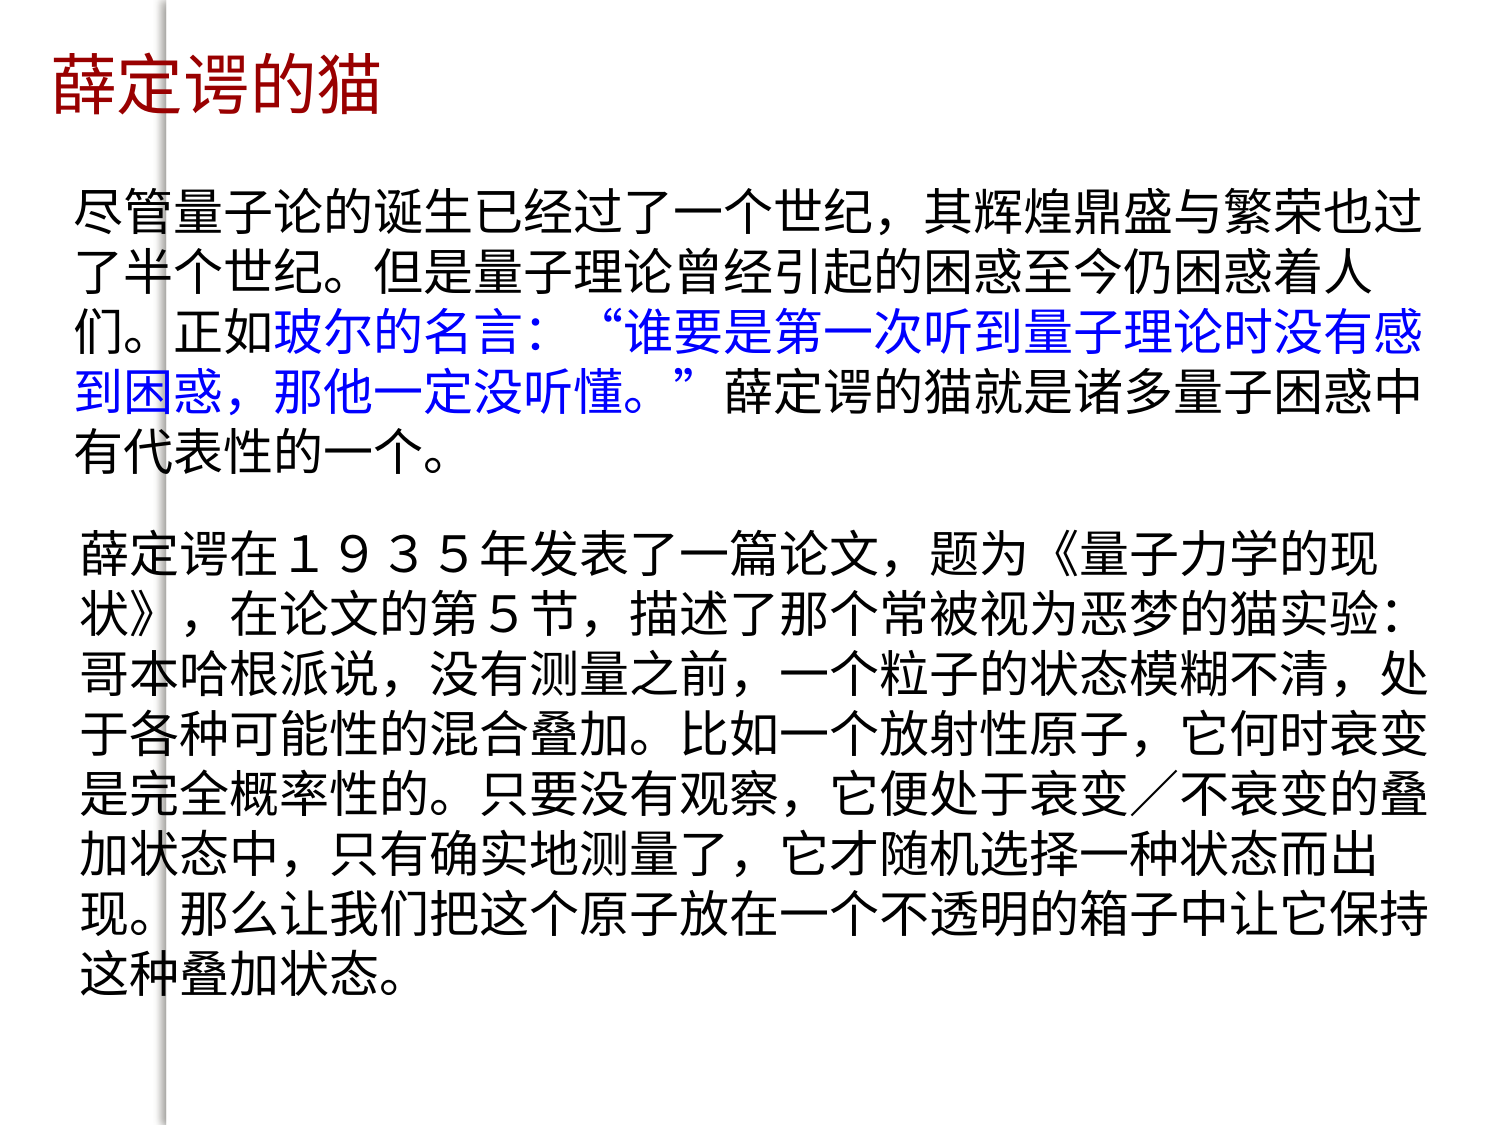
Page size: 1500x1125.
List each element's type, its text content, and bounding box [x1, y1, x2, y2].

text_box 薛定谔的猫 [35, 35, 431, 131]
text_box 尽管量子论的诞生已经过了一个世纪，其辉煌鼎盛与繁荣也过了半个世纪。但是量子理论曾经引起的困惑至今仍困惑着人们。正如玻尔的名言：“谁要是第一次听到量子理论时没有感到困惑，那他一定没听懂。”薛定谔的猫就是诸多量子困惑中有代表性的一个。 [58, 172, 1459, 488]
text_box 薛定谔在１９３５年发表了一篇论文，题为《量子力学的现状》，在论文的第５节，描述了那个常被视为恶梦的猫实验：哥本哈根派说，没有测量之前，一个粒子的状态模糊不清，处于各种可能性的混合叠加。比如一个放射性原子，它何时衰变是完全概率性的。只要没有观察，它便处于衰变／不衰变的叠加状态中，只有确实地测量了，它才随机选择一种状态而出现。那么让我们把这个原子放在一个不透明的箱子中让它保持这种叠加状态。 [64, 515, 1471, 1011]
